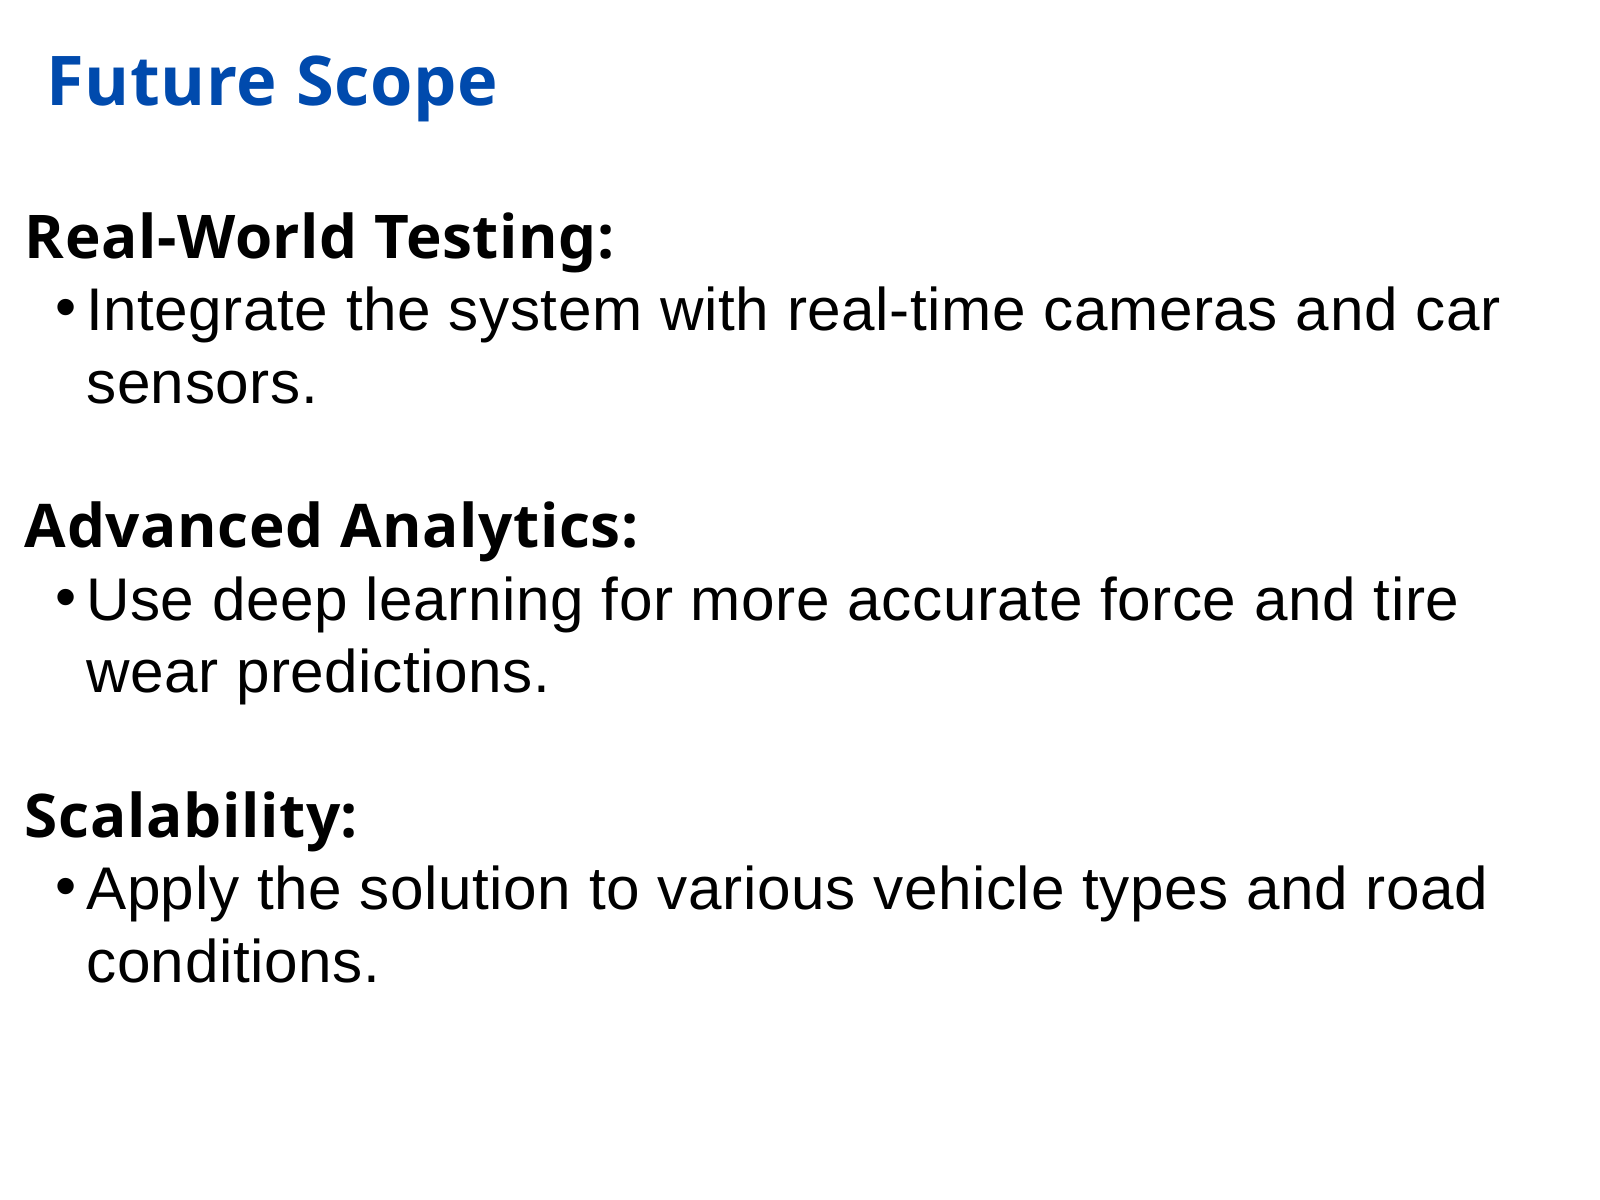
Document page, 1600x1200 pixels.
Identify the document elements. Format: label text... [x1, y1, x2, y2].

text_box Real-World Testing: Integrate the system with real-time cameras and car sensors. Advanced Analytics: Use deep learning for more accurate force and tire wear predictions. Scalability: Apply the solution to various vehicle types and road conditions. [25, 198, 1575, 995]
text_box Future Scope [0, 37, 978, 120]
